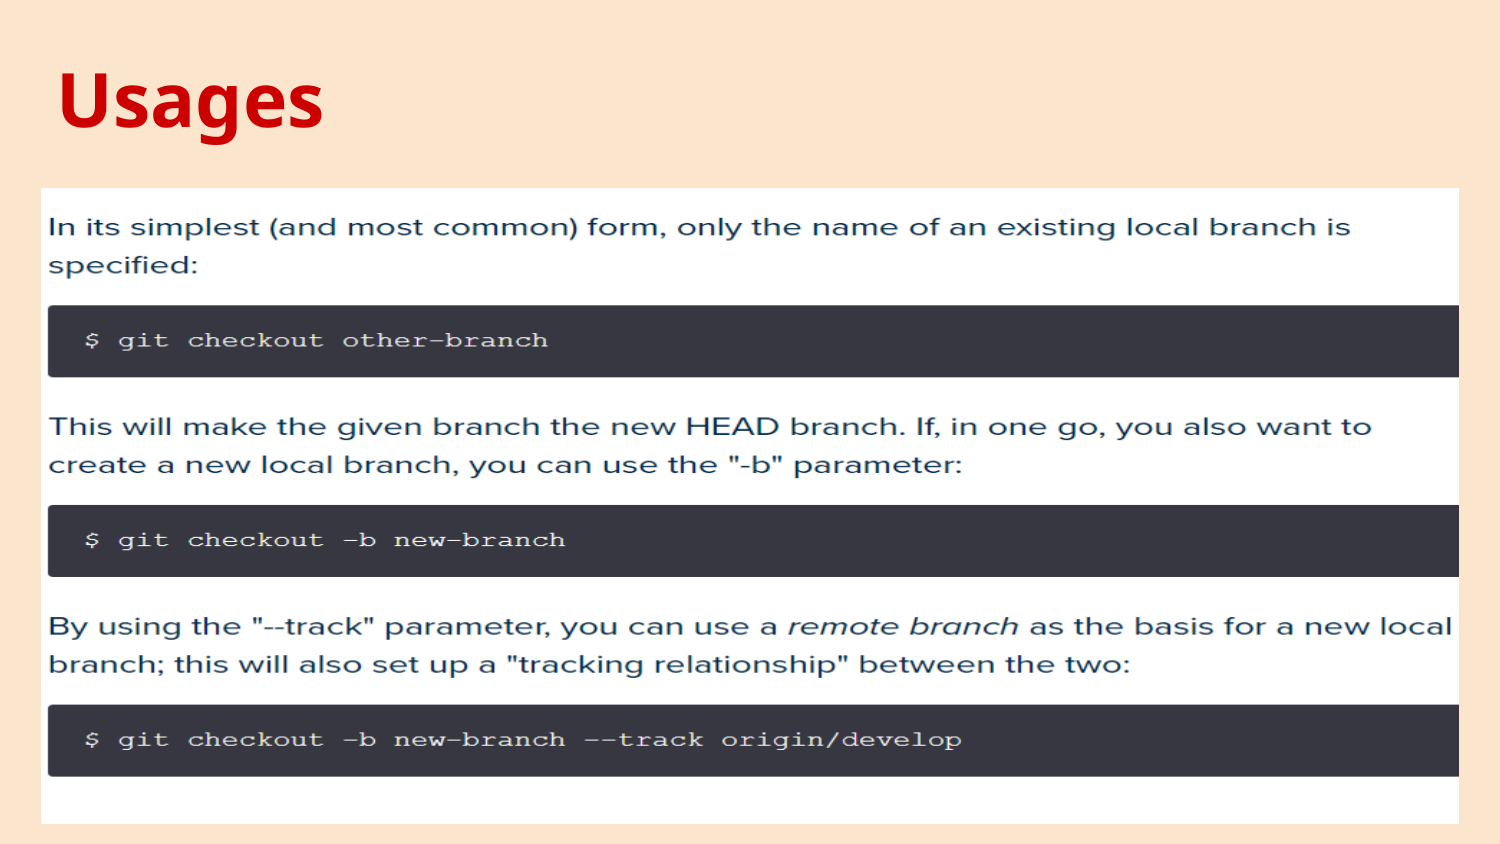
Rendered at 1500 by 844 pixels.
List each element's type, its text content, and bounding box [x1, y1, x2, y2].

picture [41, 188, 1459, 825]
title Usages [41, 37, 1440, 170]
